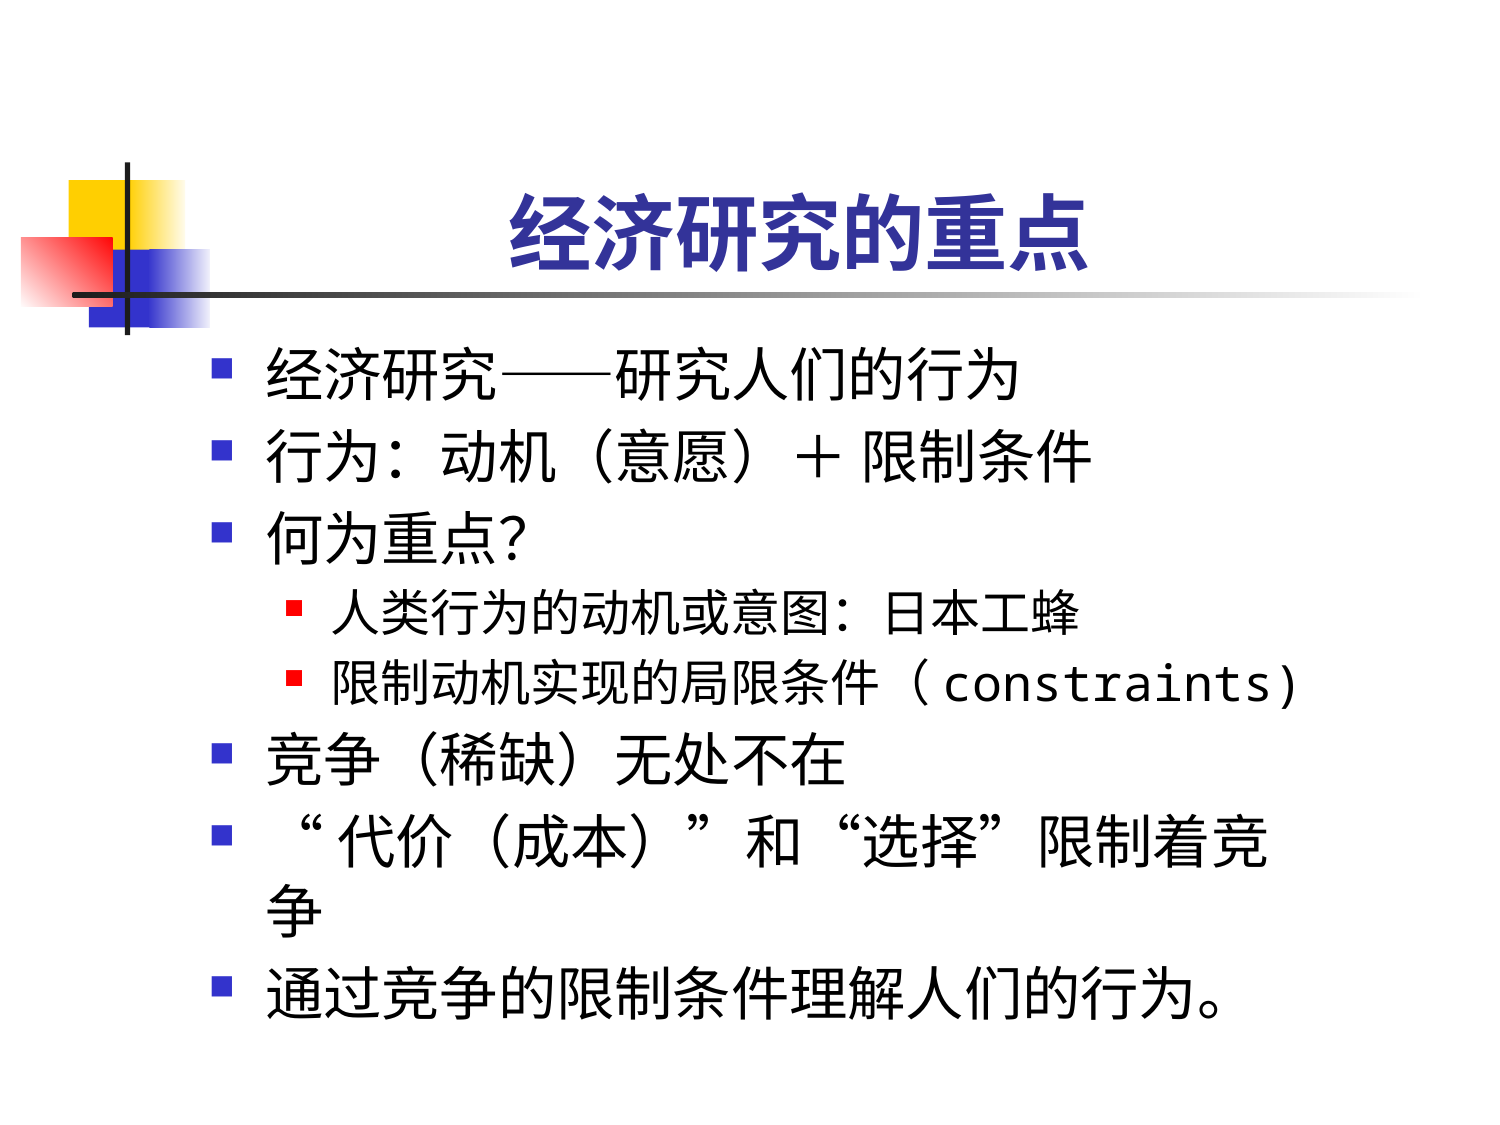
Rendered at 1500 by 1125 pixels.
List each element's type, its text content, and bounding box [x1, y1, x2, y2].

title 经济研究的重点 [188, 101, 1412, 289]
list 经济研究——研究人们的行为 行为：动机（意愿）＋ 限制条件 何为重点？ 人类行为的动机或意图：日本工蜂 限制动机实现的局限条件（constraints) 竞争（稀缺）无处不在 “代价（成本）”和“选择”限制着竞争 通过竞争的限制条件理解人们的行为。 [193, 330, 1341, 1007]
